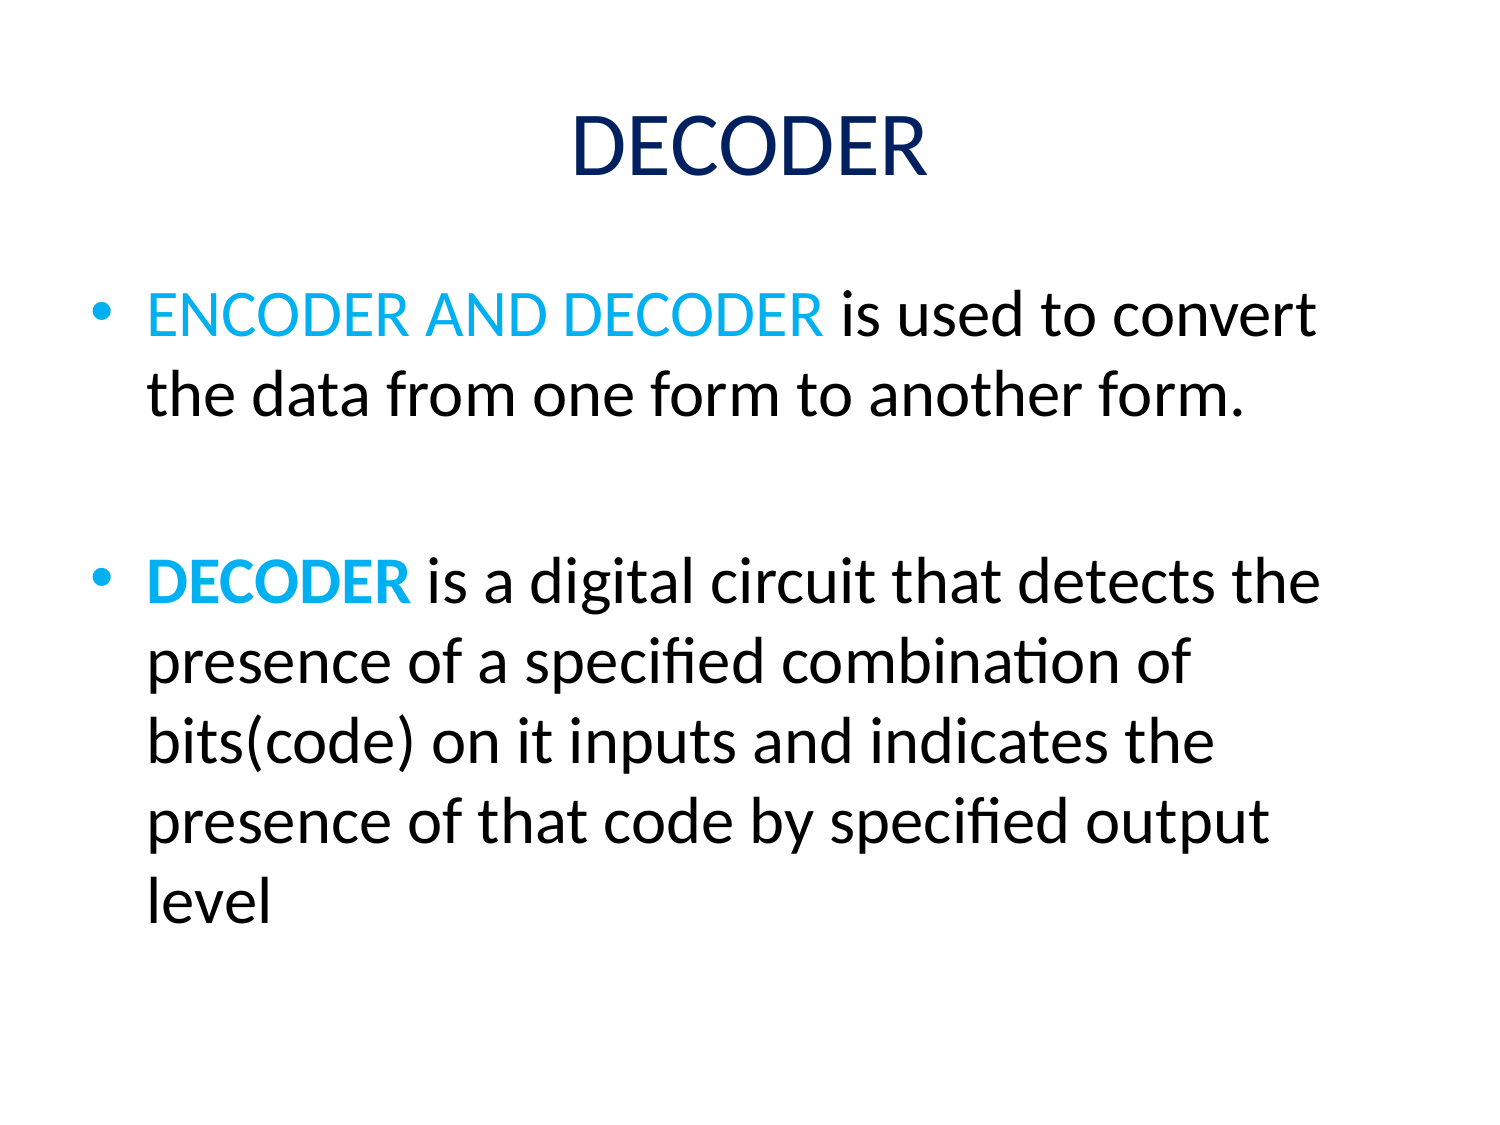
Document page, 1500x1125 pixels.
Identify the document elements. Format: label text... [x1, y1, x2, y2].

title DECODER [75, 45, 1425, 233]
list ENCODER AND DECODER is used to convert the data from one form to another form. DECODER is a digital circuit that detects the presence of a specified combination of bits(code) on it inputs and indicates the presence of that code by specified output level [75, 262, 1425, 1005]
